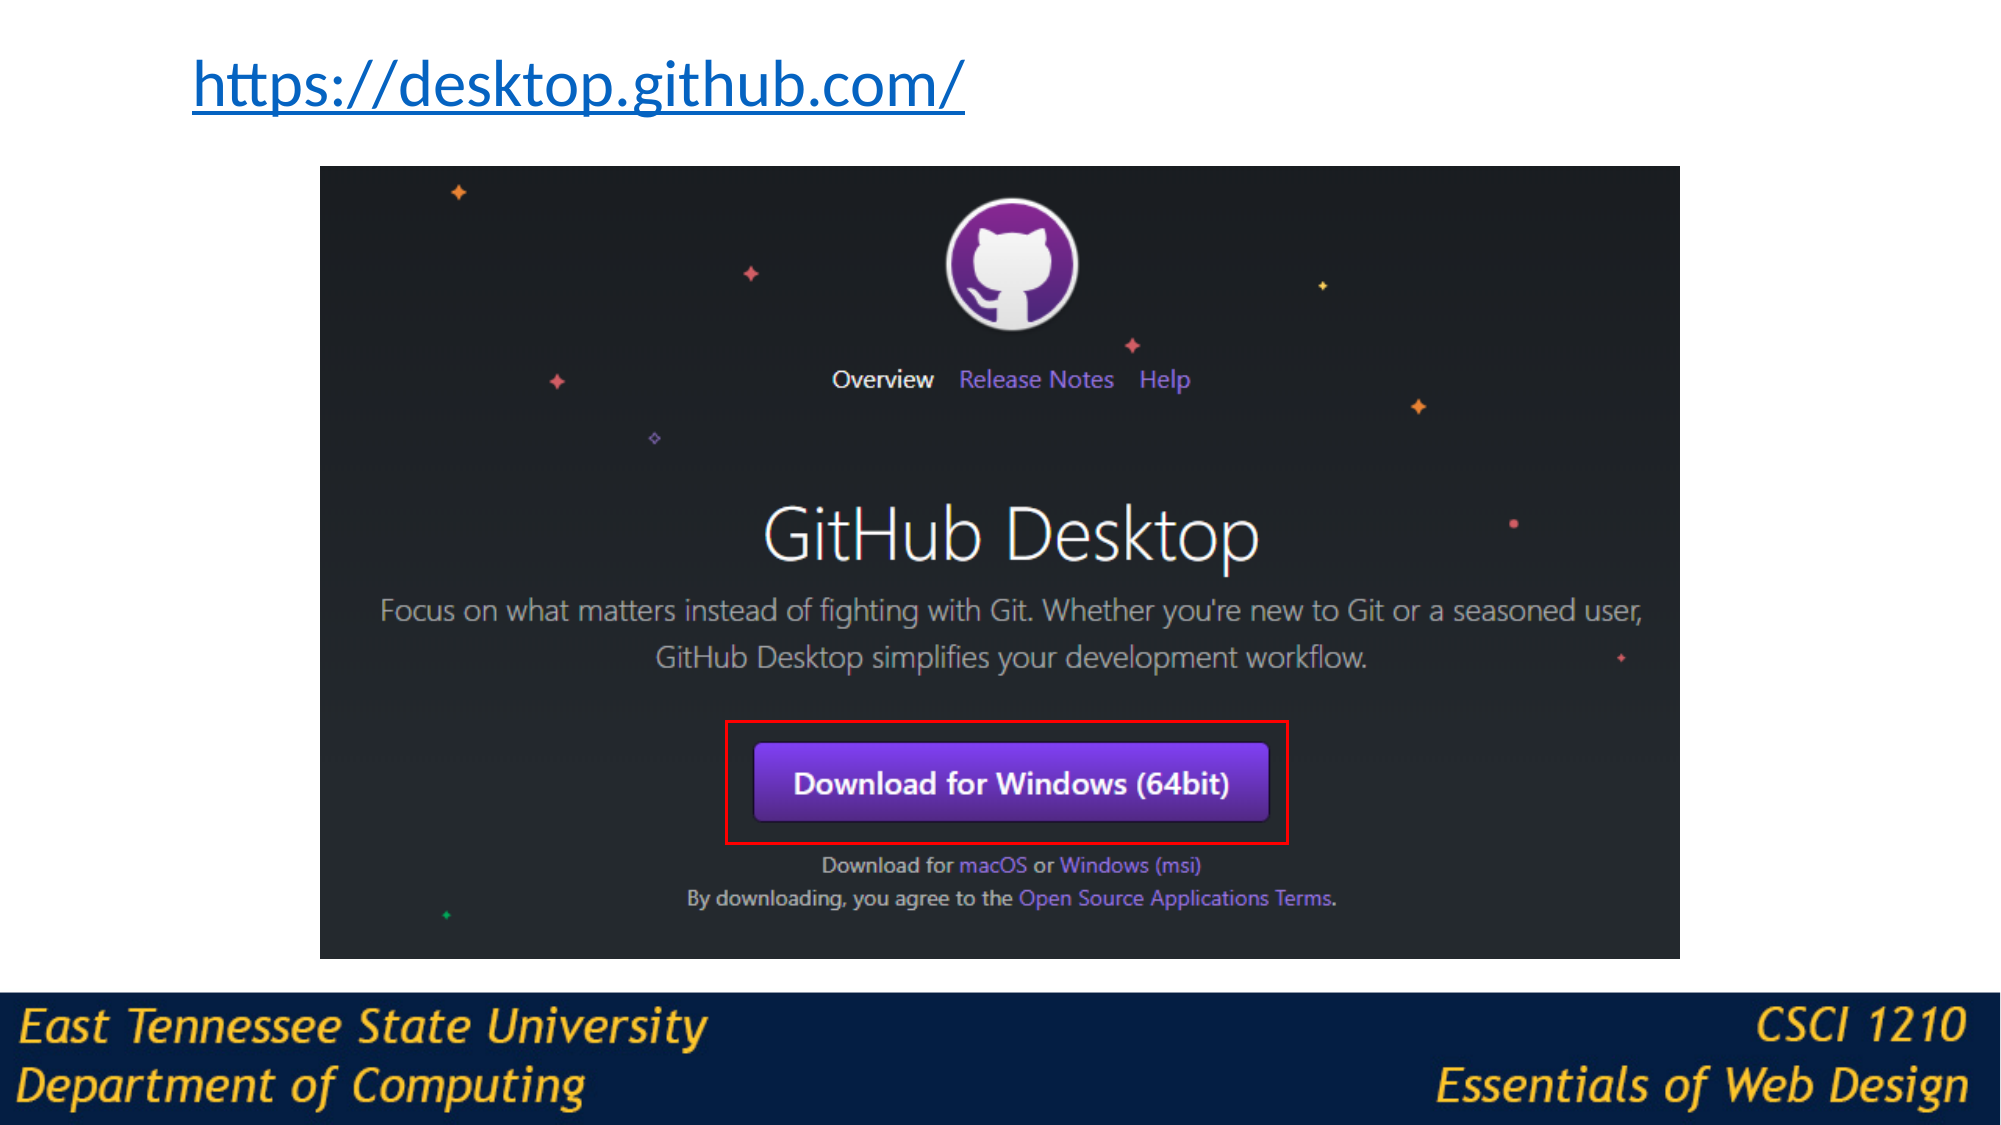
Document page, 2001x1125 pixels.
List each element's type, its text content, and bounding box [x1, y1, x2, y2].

picture [0, 0, 2001, 1125]
text_box https://desktop.github.com/ [177, 32, 981, 128]
